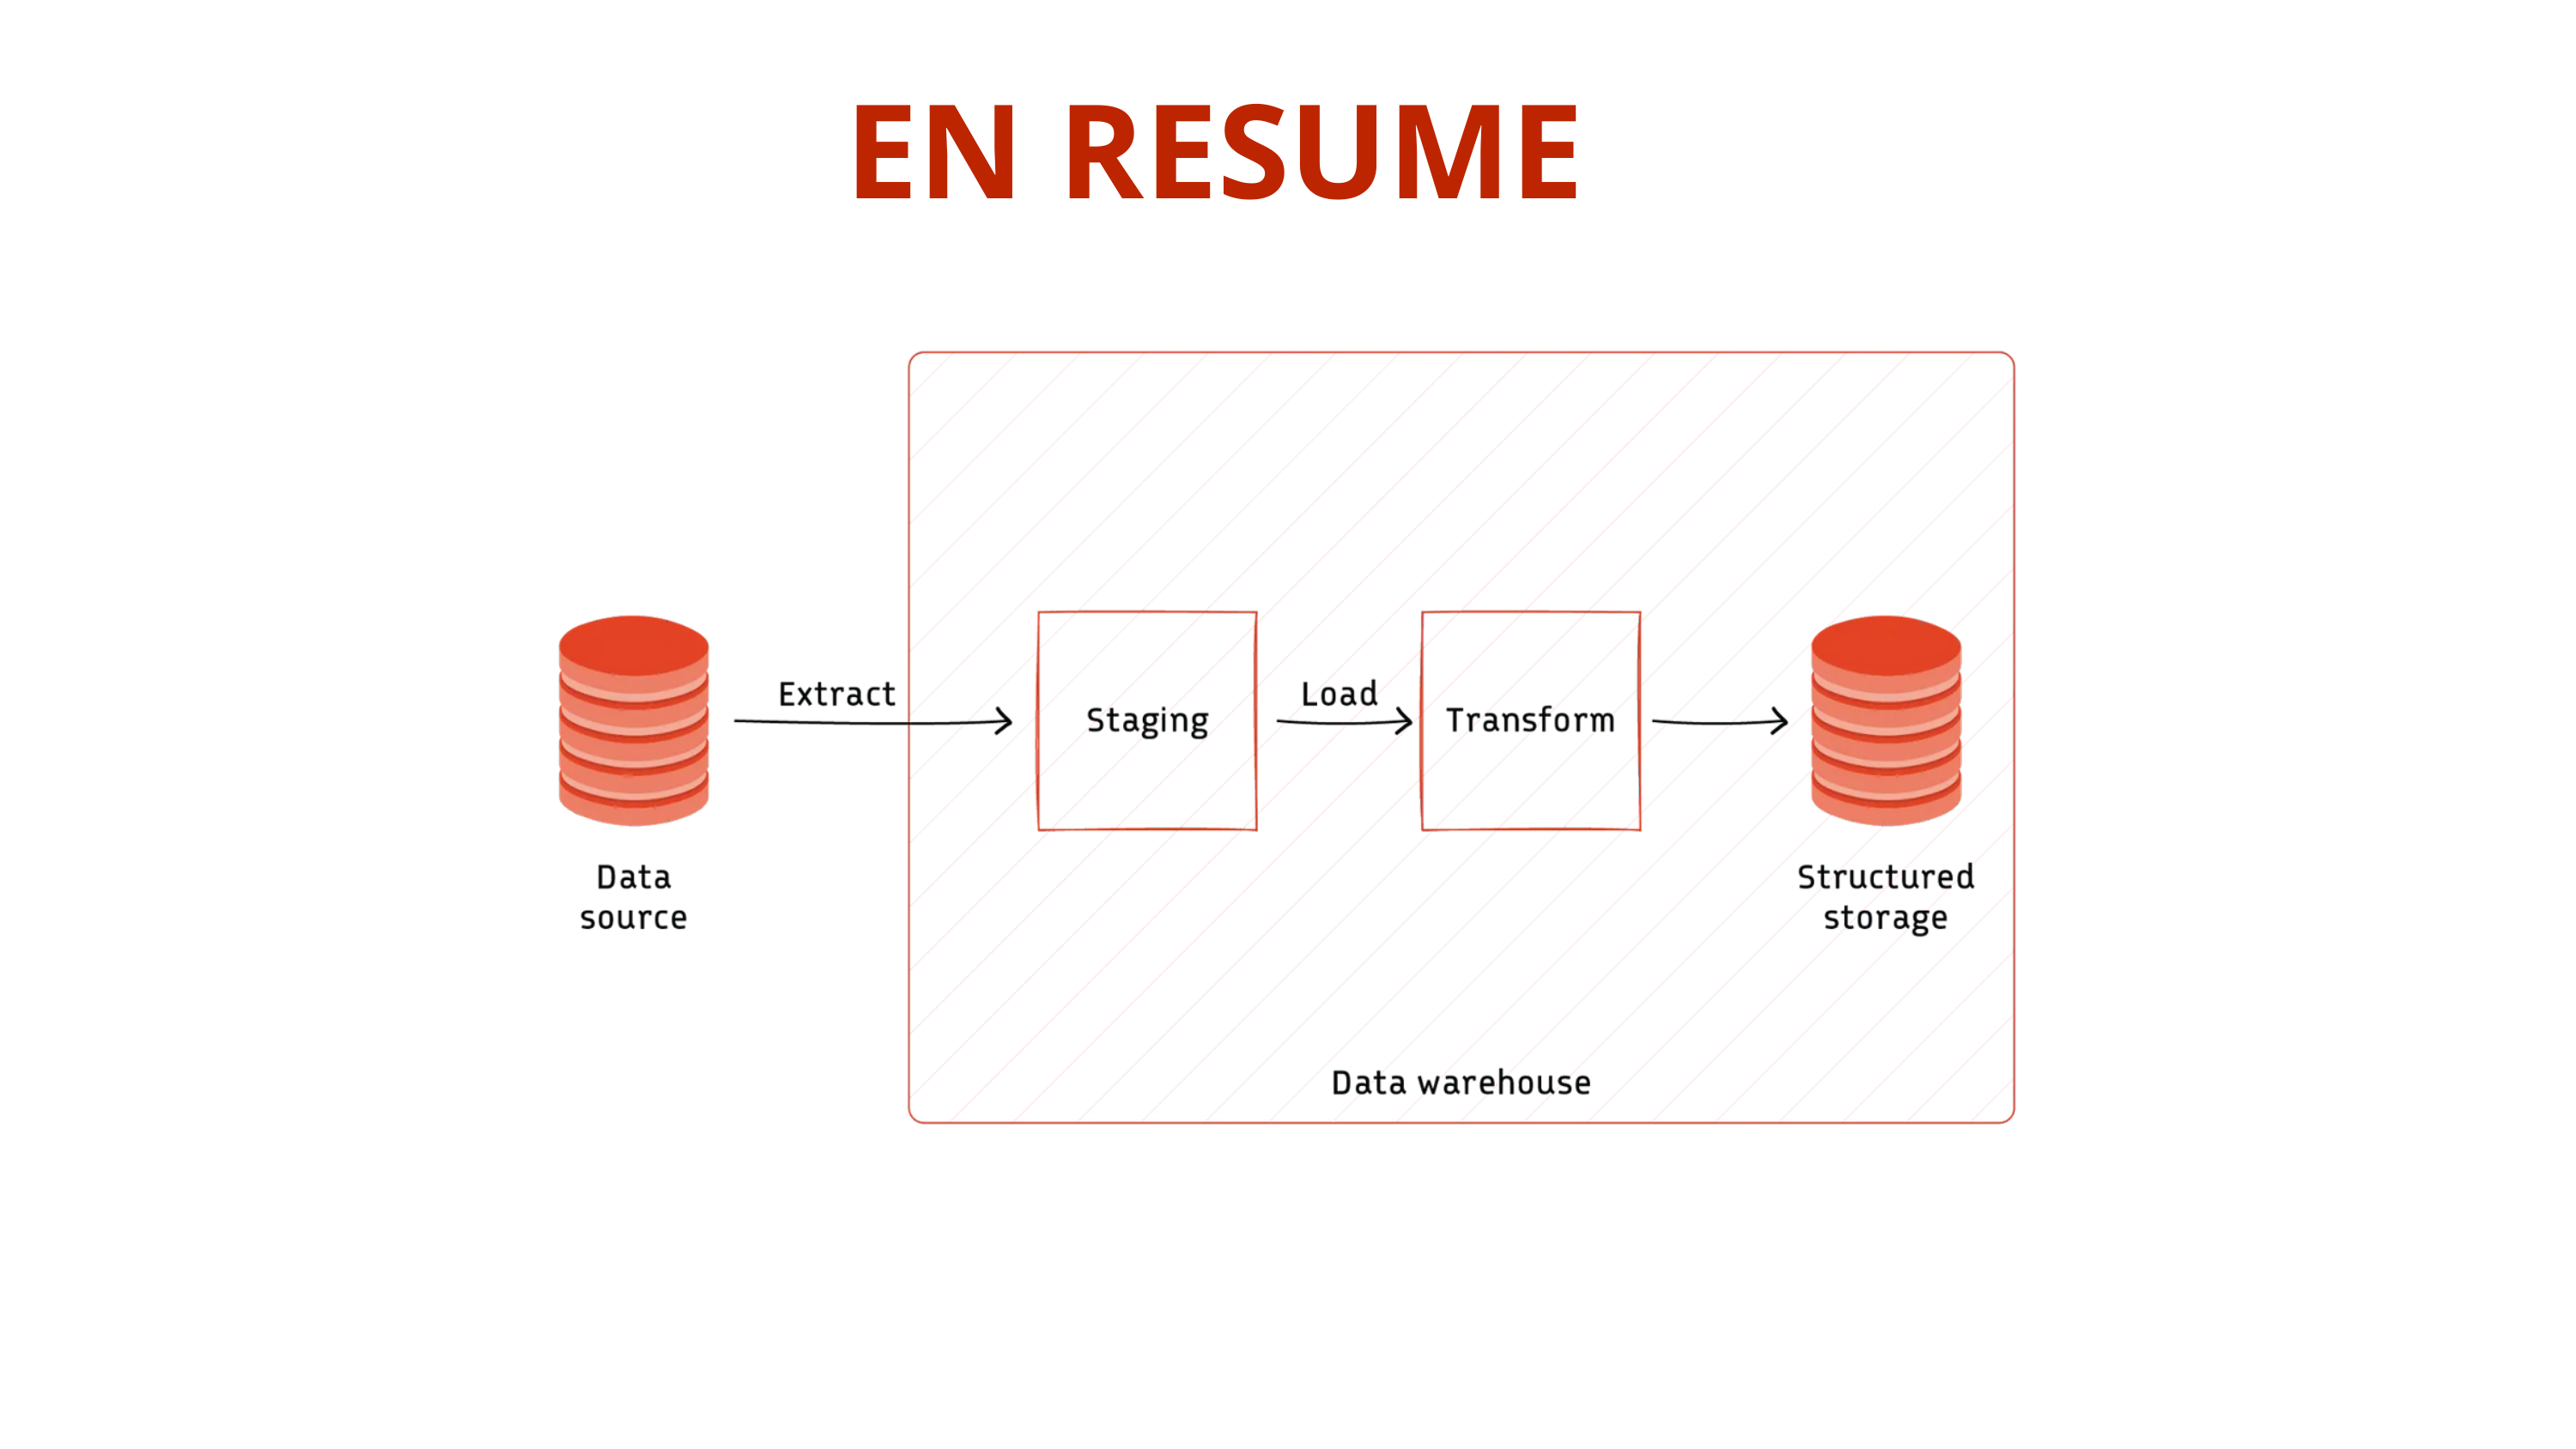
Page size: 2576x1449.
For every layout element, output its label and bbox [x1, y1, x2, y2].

text_box [845, 0, 1731, 420]
text_box [508, 324, 2068, 1164]
